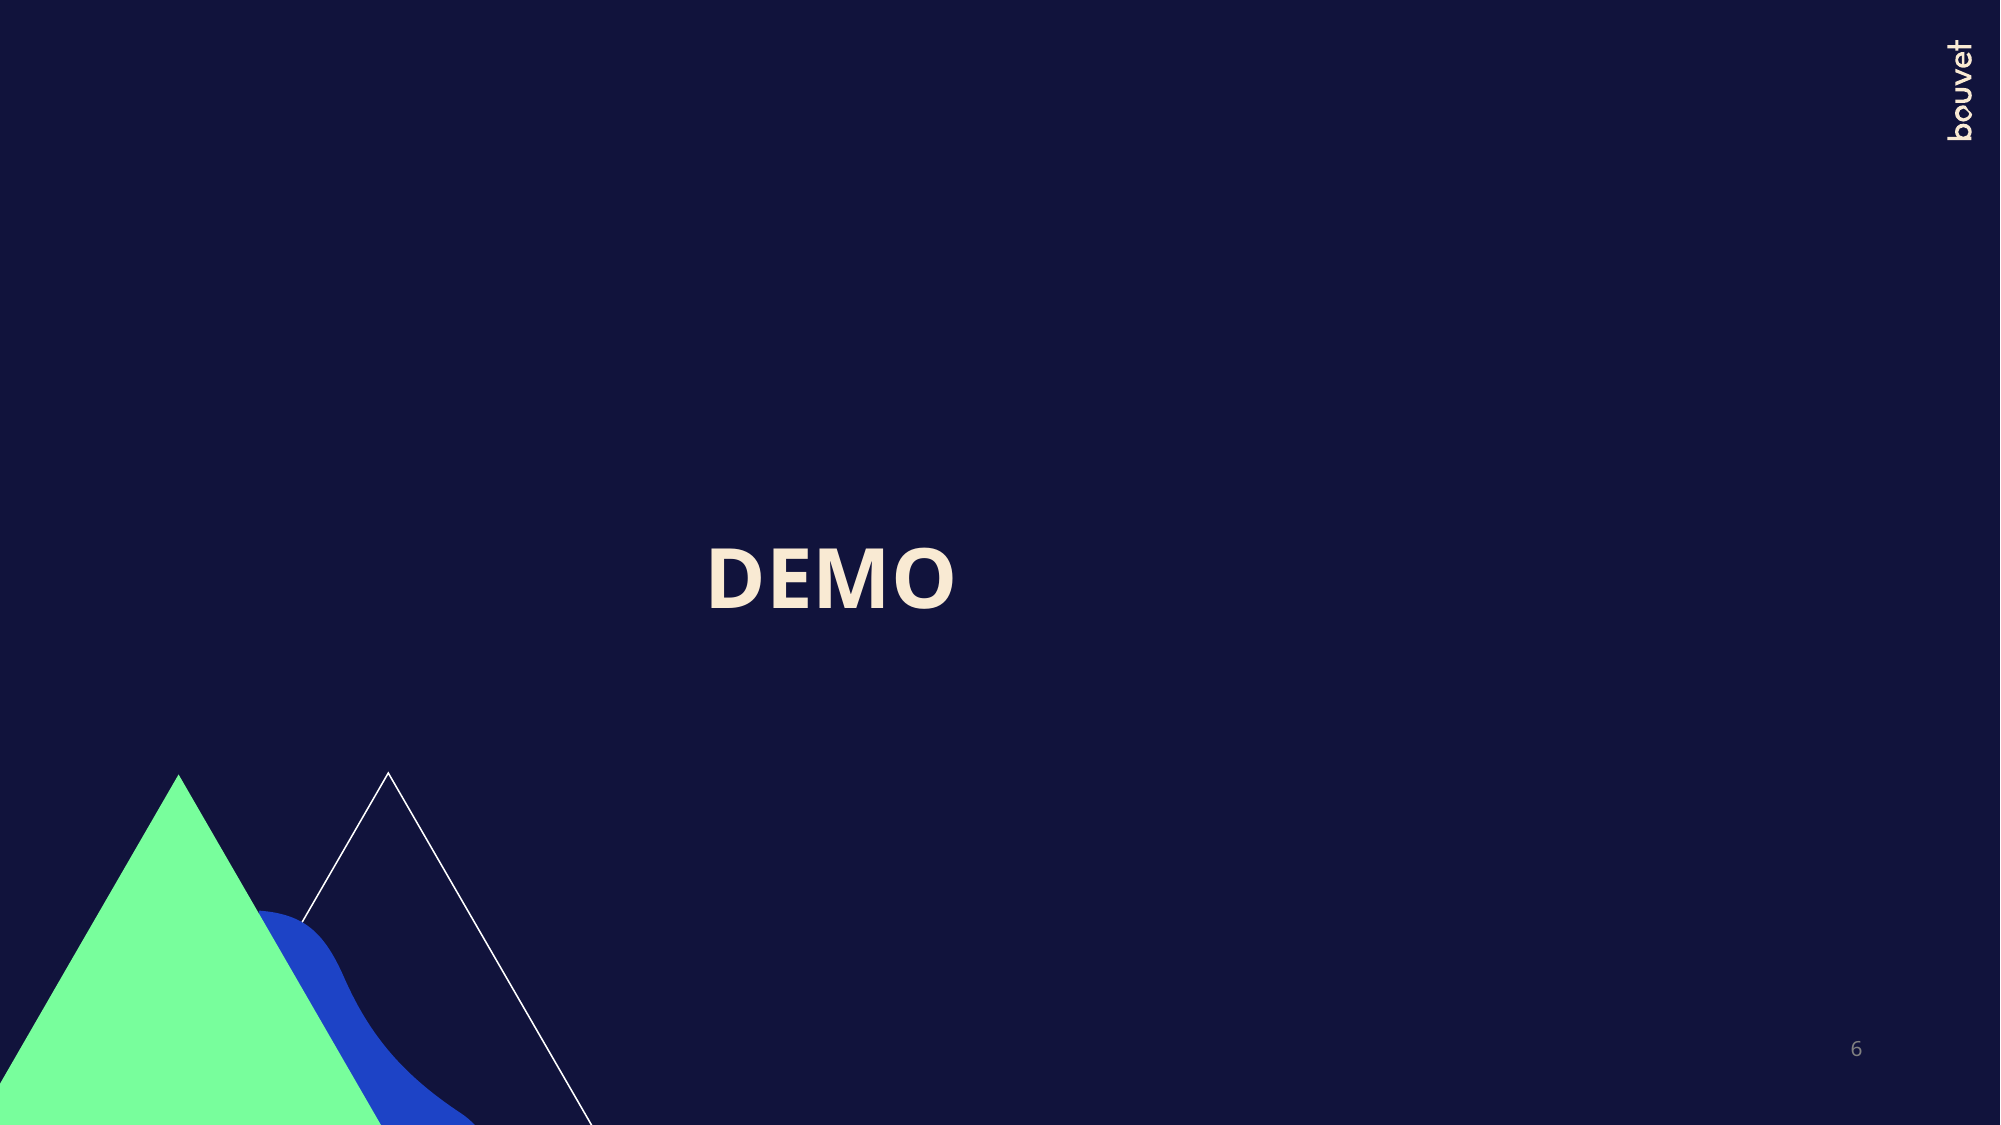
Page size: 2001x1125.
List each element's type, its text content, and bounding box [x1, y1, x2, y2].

slide_number 6 [1733, 1017, 1863, 1082]
title DEMO [704, 439, 1296, 725]
